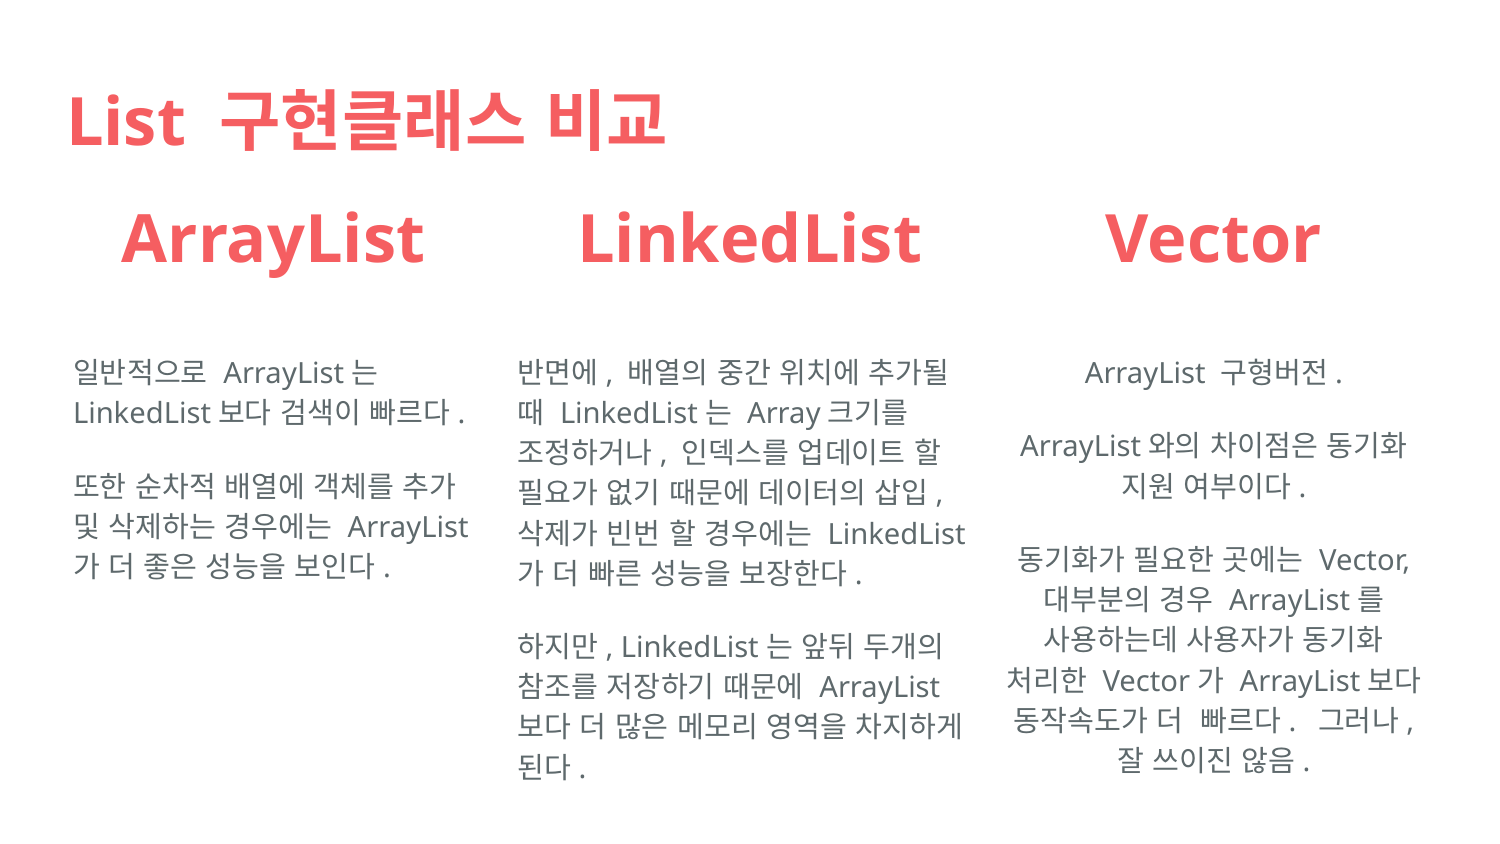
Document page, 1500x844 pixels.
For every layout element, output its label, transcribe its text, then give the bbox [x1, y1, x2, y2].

list LinkedList 반면에, 배열의 중간 위치에 추가될 때 LinkedList는 Array크기를 조정하거나, 인덱스를 업데이트 할 필요가 없기 때문에 데이터의 삽입, 삭제가 빈번 할 경우에는 LinkedList가 더 빠른 성능을 보장한다. 하지만, LinkedList는 앞뒤 두개의 참조를 저장하기 때문에 ArrayList보다 더 많은 메모리 영역을 차지하게 된다. [502, 180, 989, 635]
title List 구현클래스 비교 [51, 64, 1449, 167]
list ArrayList 일반적으로 ArrayList는 LinkedList보다 검색이 빠르다. 또한 순차적 배열에 객체를 추가 및 삭제하는 경우에는 ArrayList가 더 좋은 성능을 보인다. [58, 180, 507, 685]
list Vector ArrayList 구형버전. ArrayList와의 차이점은 동기화 지원 여부이다. 동기화가 필요한 곳에는 Vector, 대부분의 경우 ArrayList를 사용하는데 사용자가 동기화 처리한 Vector가 ArrayList보다 동작속도가 더 빠르다. 그러나, 잘 쓰이진 않음. [989, 180, 1439, 677]
